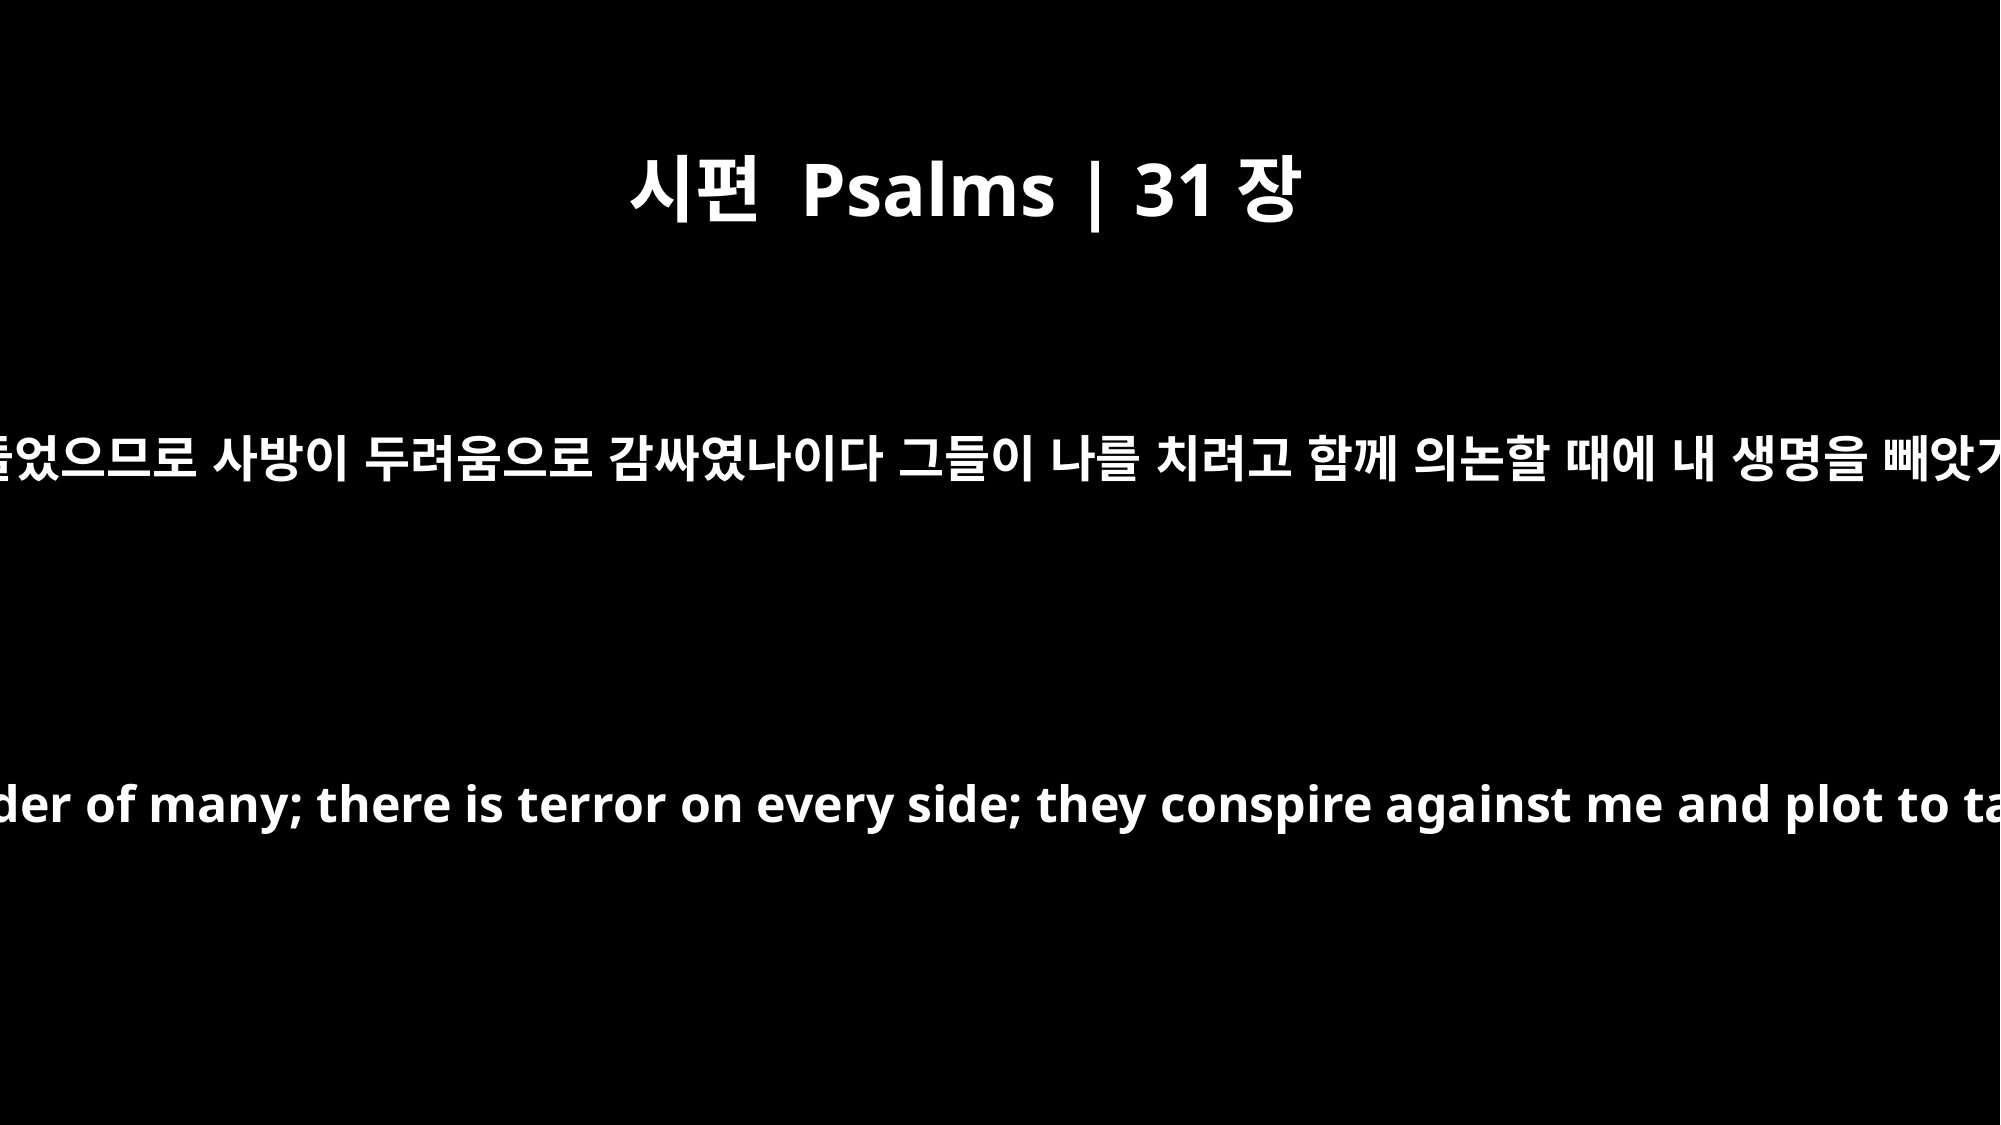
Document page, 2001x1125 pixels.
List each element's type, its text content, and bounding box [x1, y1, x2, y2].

text_box For I hear the slander of many; there is terror on every side; they conspire against me and plot to take my life. [0, 764, 2000, 840]
text_box 시편 Psalms | 31장 [613, 136, 1319, 239]
text_box 13 내가 무리의 비방을 들었으므로 사방이 두려움으로 감싸였나이다 그들이 나를 치려고 함께 의논할 때에 내 생명을 빼앗기로 꾀하였나이다 [0, 359, 2000, 495]
